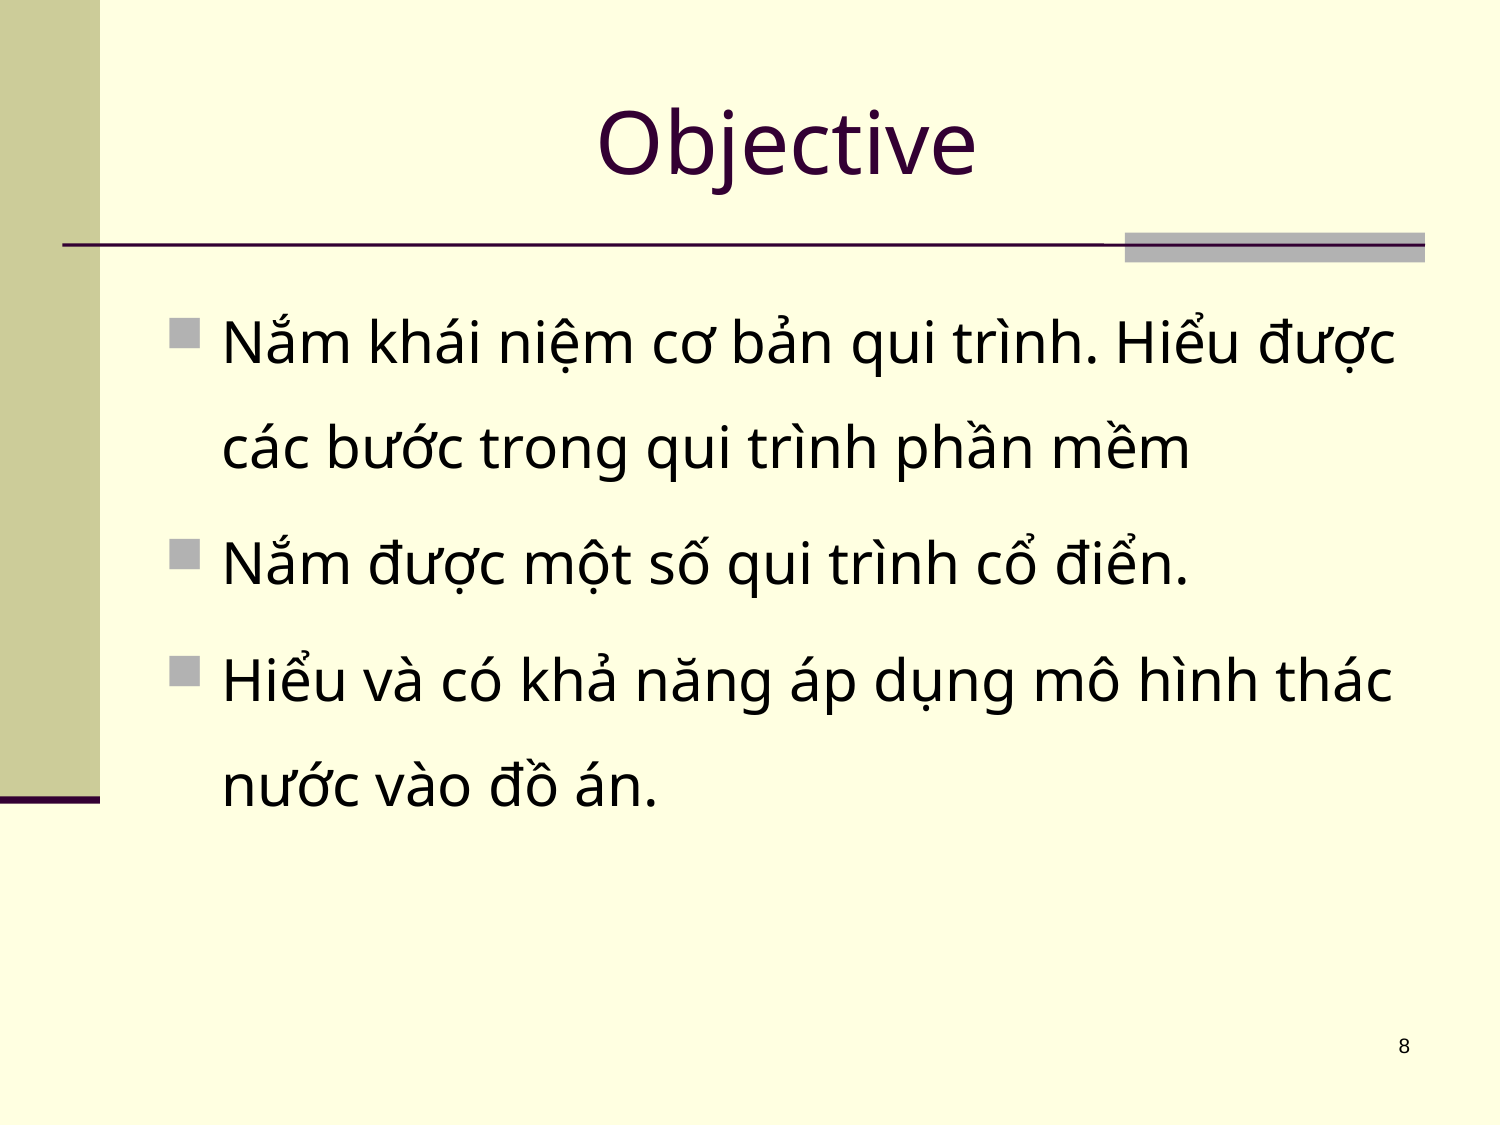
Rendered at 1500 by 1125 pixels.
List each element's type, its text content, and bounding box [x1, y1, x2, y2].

slide_number 8 [1112, 1024, 1426, 1101]
title Objective [150, 45, 1425, 234]
list Nắm khái niệm cơ bản qui trình. Hiểu được các bước trong qui trình phần mềm Nắm được một số qui trình cổ điển. Hiểu và có khả năng áp dụng mô hình thác nước vào đồ án. [150, 262, 1425, 1006]
